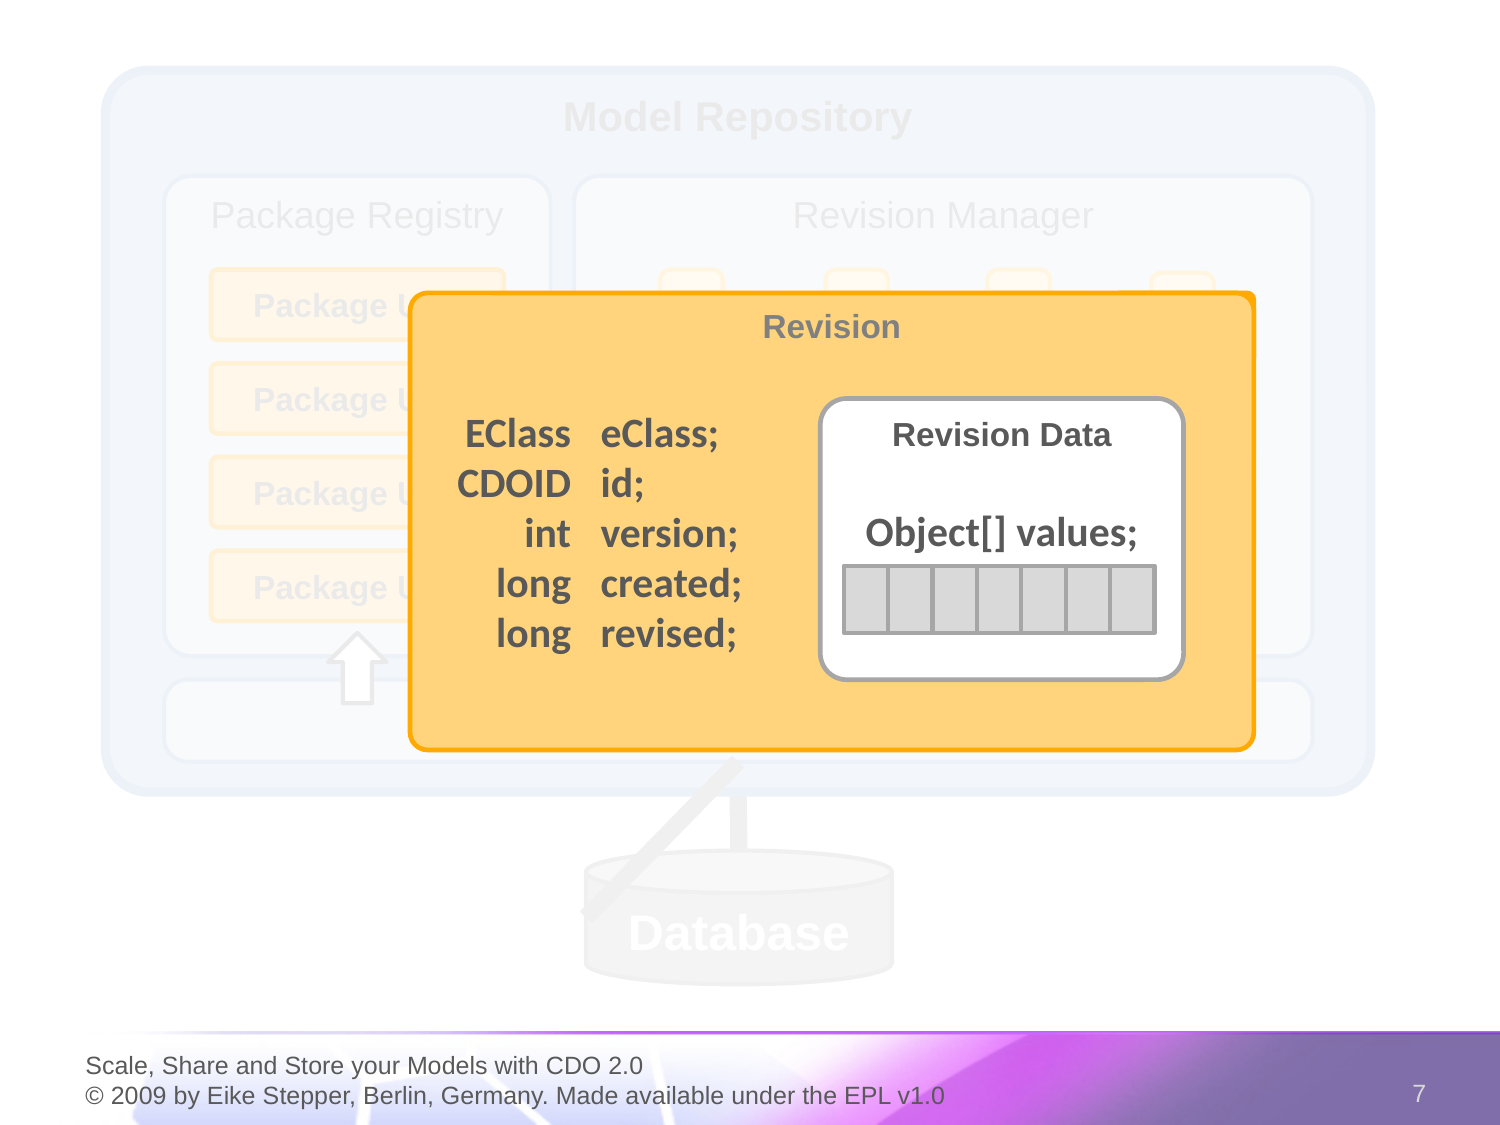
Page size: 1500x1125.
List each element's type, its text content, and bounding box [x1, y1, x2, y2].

slide_number 7 [1335, 1062, 1442, 1123]
picture [0, 1031, 1500, 1125]
footer Scale, Share and Store your Models with CDO 2.0 © 2009 by Eike Stepper, Berlin, Germany. Made available under the EPL v1.0 [70, 1049, 1325, 1110]
text_box [68, 33, 1443, 1010]
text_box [409, 292, 1255, 751]
